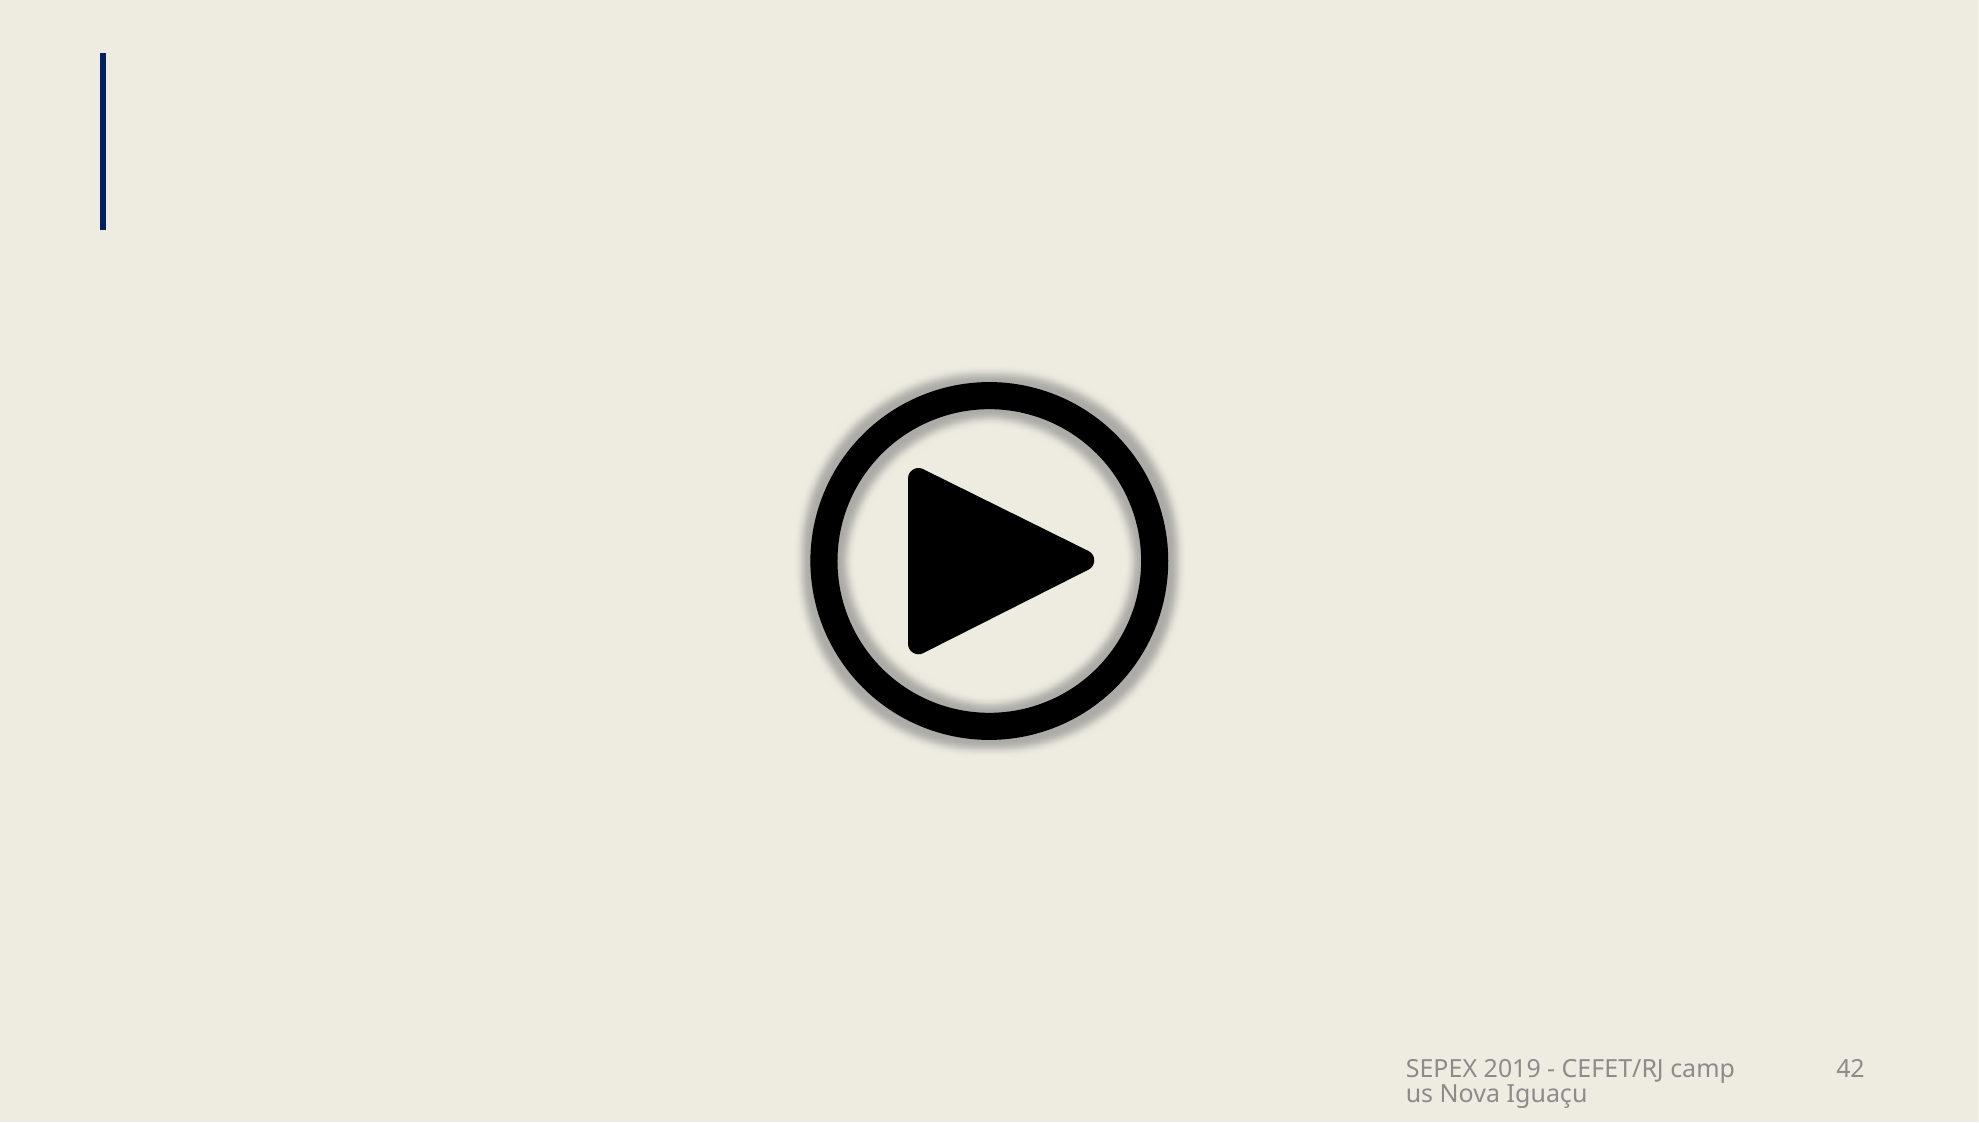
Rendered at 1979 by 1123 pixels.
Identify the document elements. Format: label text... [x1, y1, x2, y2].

footer SEPEX 2019 - CEFET/RJ campus Nova Iguaçu [1390, 1040, 1758, 1100]
text_box [916, 476, 1086, 646]
slide_number 42 [1804, 1040, 1880, 1100]
text_box [821, 393, 1157, 729]
